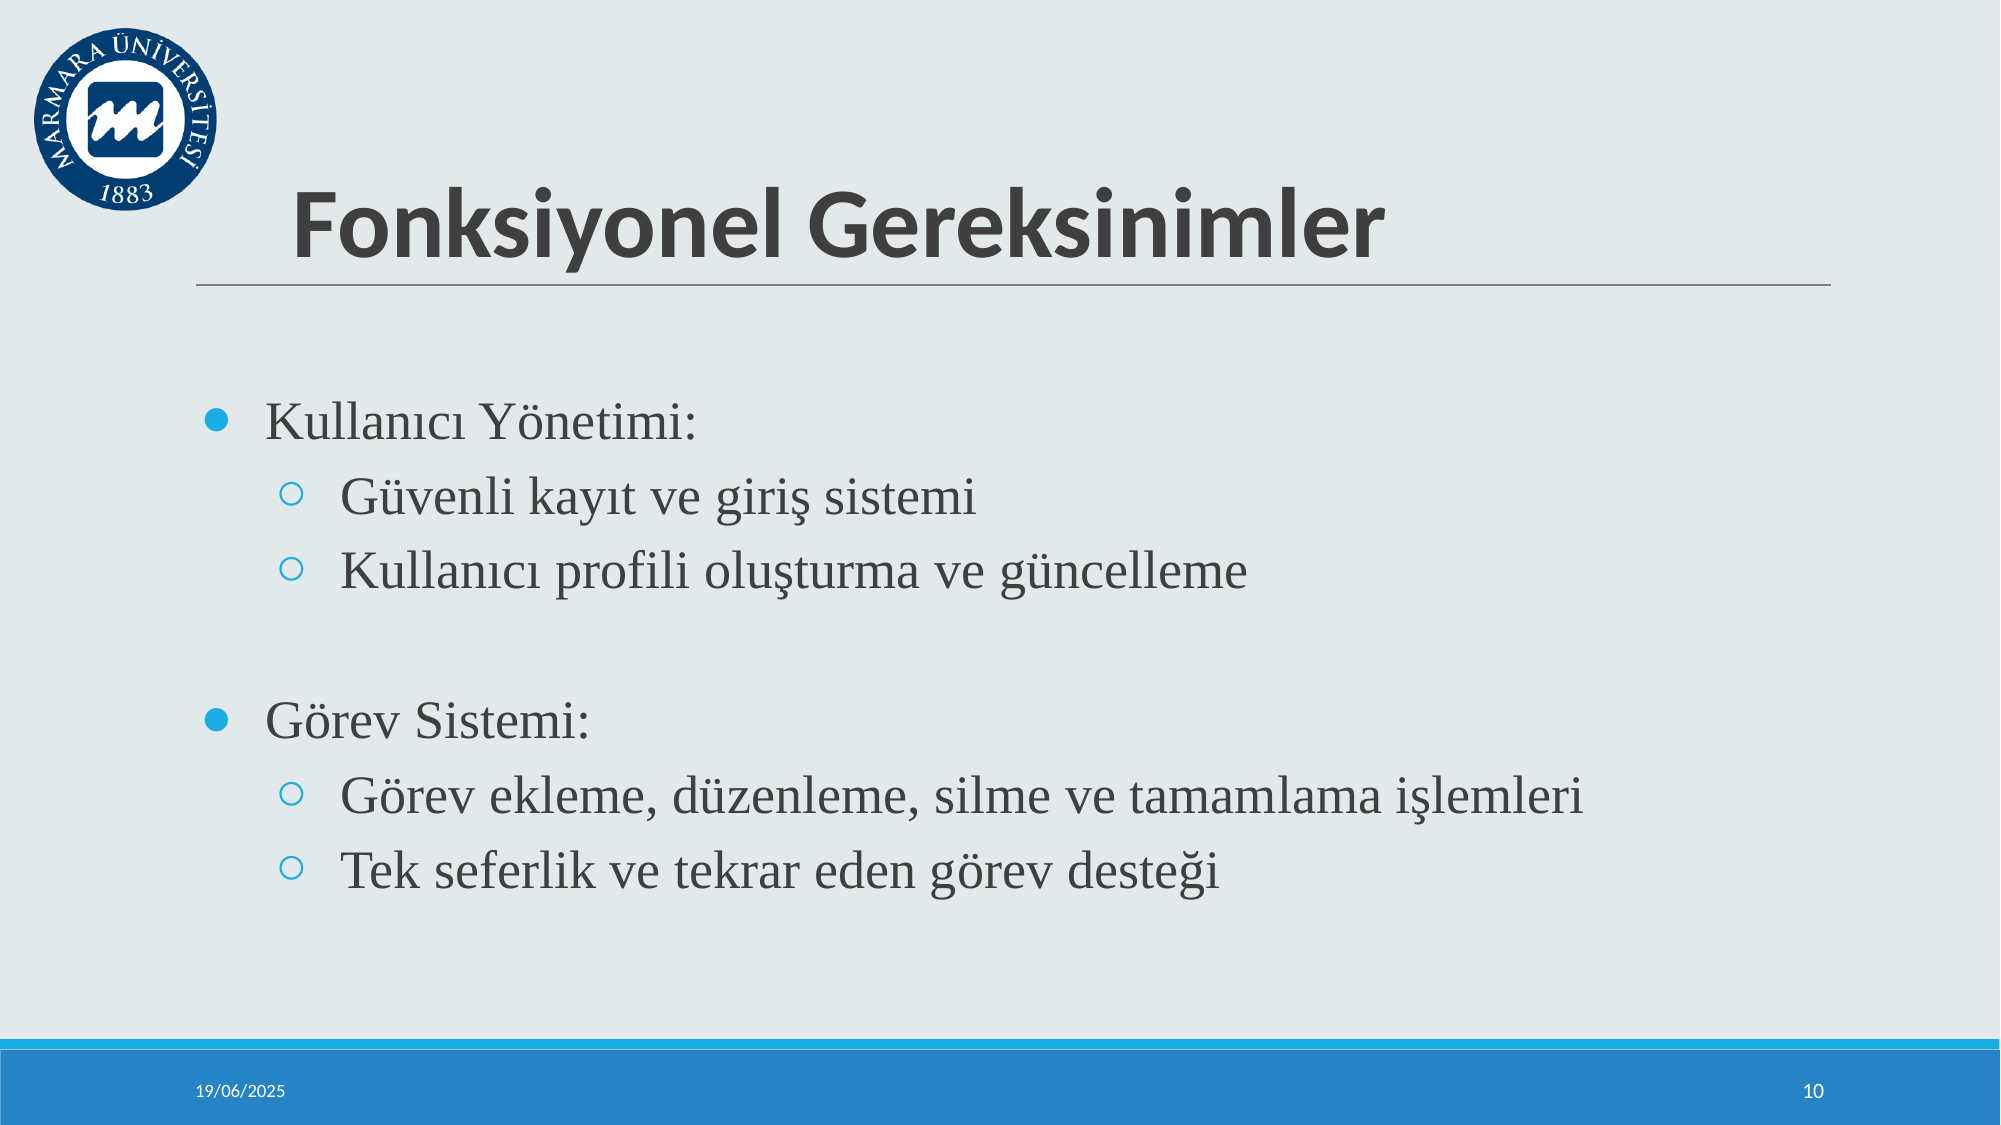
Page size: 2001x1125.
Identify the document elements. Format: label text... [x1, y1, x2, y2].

slide_number ‹#› [1624, 1059, 1840, 1120]
title Fonksiyonel Gereksinimler [277, 47, 1831, 285]
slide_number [180, 1059, 586, 1120]
picture [33, 28, 217, 212]
list Kullanıcı Yönetimi: Güvenli kayıt ve giriş sistemi Kullanıcı profili oluşturma ve güncelleme Görev Sistemi: Görev ekleme, düzenleme, silme ve tamamlama işlemleri Tek seferlik ve tekrar eden görev desteği [190, 302, 1868, 963]
